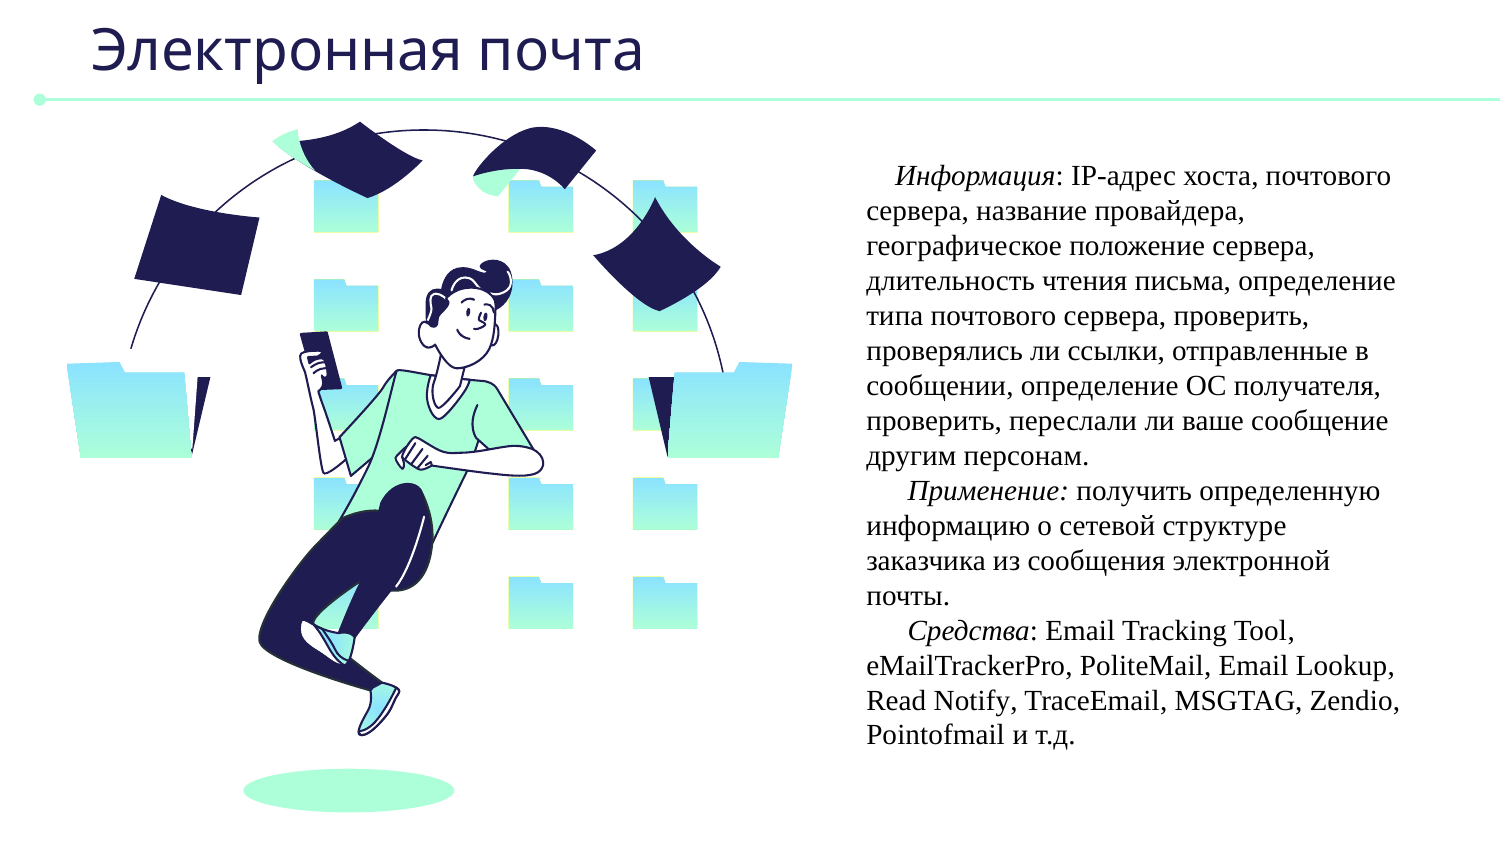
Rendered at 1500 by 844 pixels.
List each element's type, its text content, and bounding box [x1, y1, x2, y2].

title Электронная почта [76, 0, 1075, 86]
text_box Информация: IP-адрес хоста, почтового сервера, название провайдера, географическое положение сервера, длительность чтения письма, определение типа почтового сервера, проверить, проверялись ли ссылки, отправленные в сообщении, определение ОС получателя, проверить, переслали ли ваше сообщение другим персонам. Применение: получить определенную информацию о сетевой структуре заказчика из сообщения электронной почты. Средства: Email Tracking Tool, eMailTrackerPro, PoliteMail, Email Lookup, Read Notify, TraceEmail, MSGTAG, Zendio, Pointofmail и т.д. [851, 149, 1422, 759]
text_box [66, 121, 793, 813]
